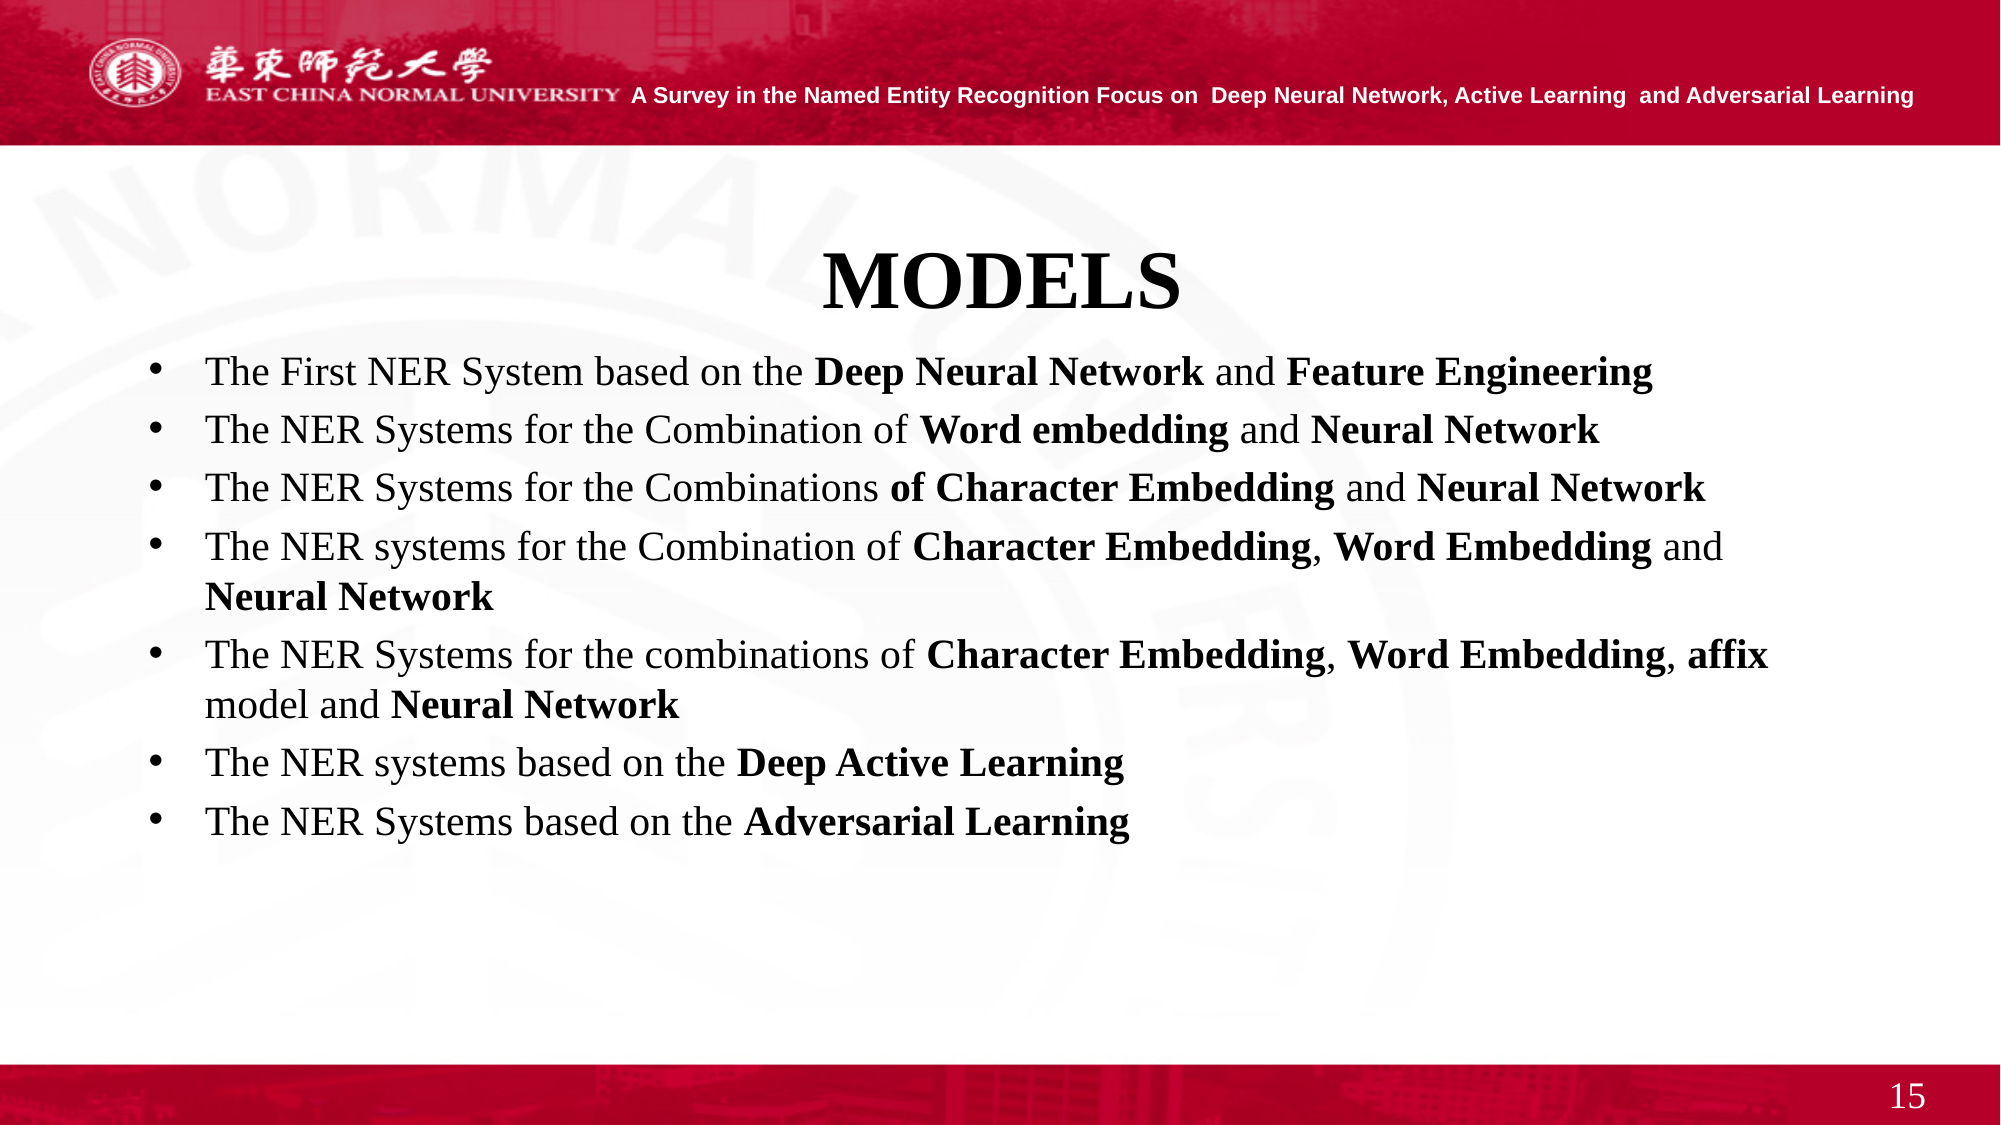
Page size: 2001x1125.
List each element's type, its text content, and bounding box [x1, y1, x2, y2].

picture [0, 0, 2001, 1125]
title MODELS [102, 181, 1903, 370]
list The First NER System based on the Deep Neural Network and Feature Engineering The NER Systems for the Combination of Word embedding and Neural Network The NER Systems for the Combinations of Character Embedding and Neural Network The NER systems for the Combination of Character Embedding, Word Embedding and Neural Network The NER Systems for the combinations of Character Embedding, Word Embedding, affix model and Neural Network The NER systems based on the Deep Active Learning The NER Systems based on the Adversarial Learning [133, 335, 1842, 1037]
slide_number 15 [1474, 1063, 1941, 1125]
